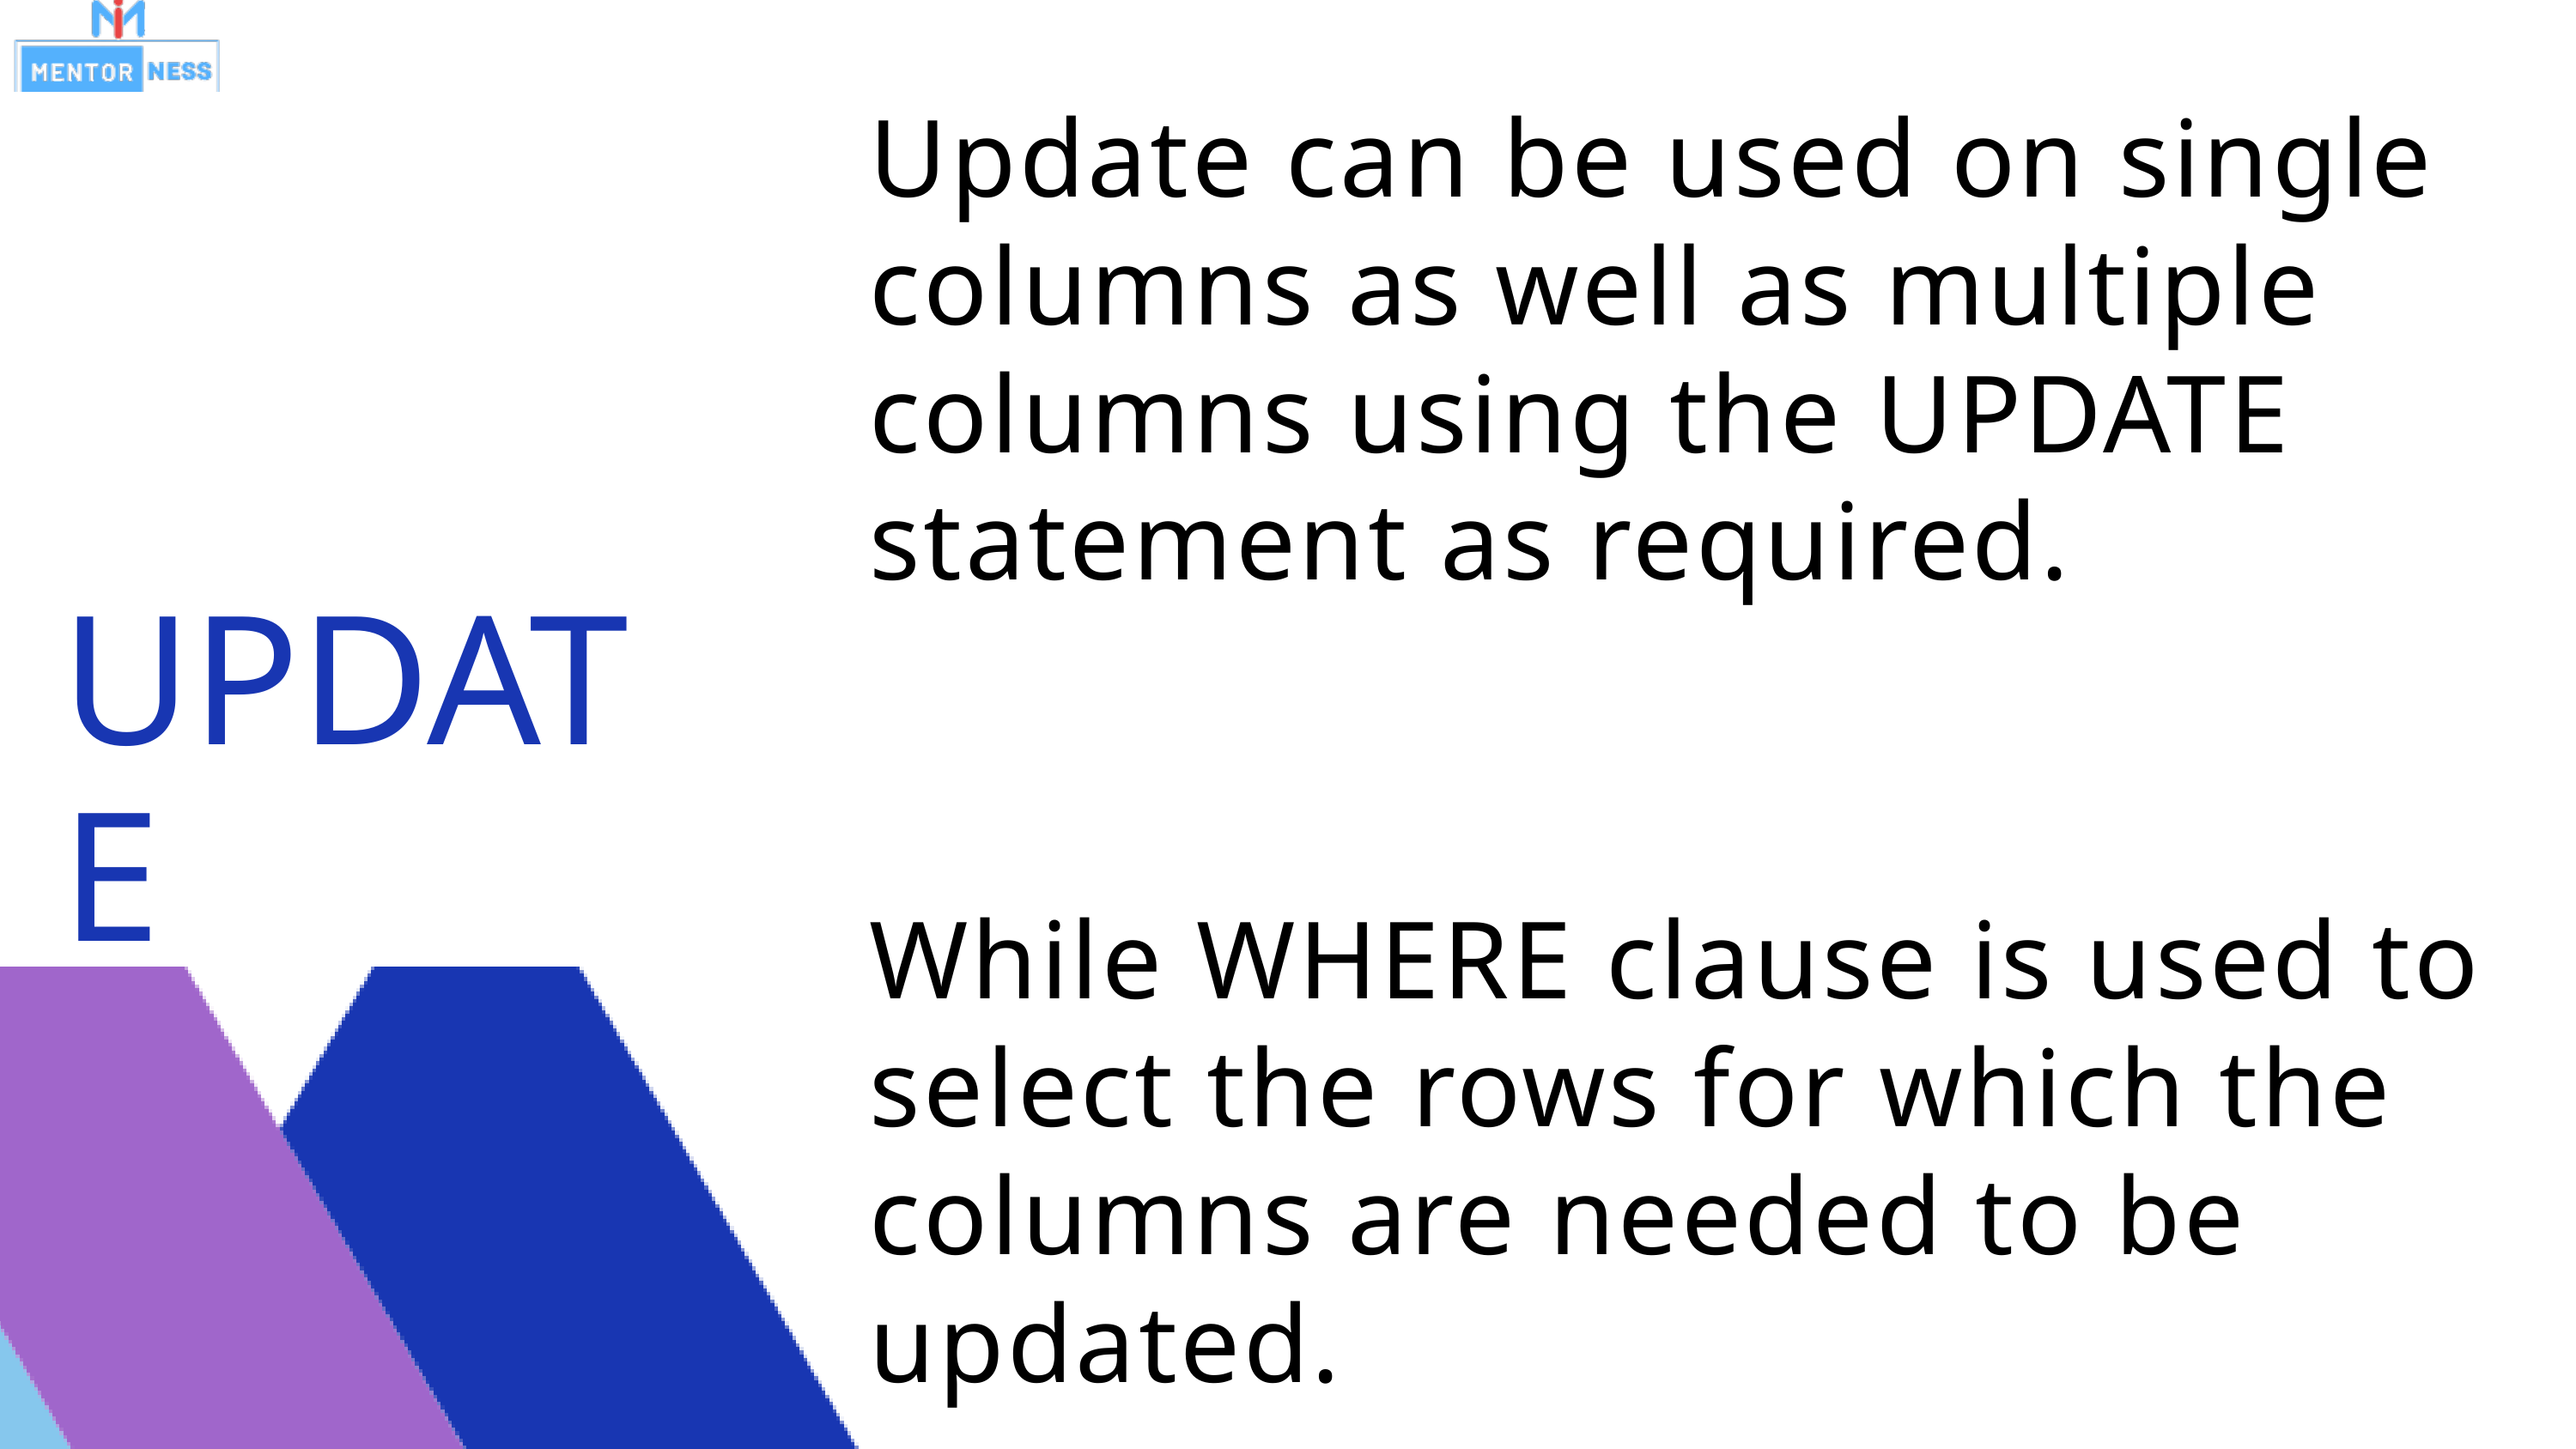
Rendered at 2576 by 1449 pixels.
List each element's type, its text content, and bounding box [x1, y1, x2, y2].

text_box [0, 0, 234, 92]
text_box While WHERE clause is used to select the rows for which the columns are needed to be updated. [869, 892, 2535, 1404]
text_box [0, 967, 870, 1449]
text_box Update can be used on single columns as well as multiple columns using the UPDATE statement as required. [869, 90, 2535, 602]
text_box UPDATE [61, 583, 709, 967]
